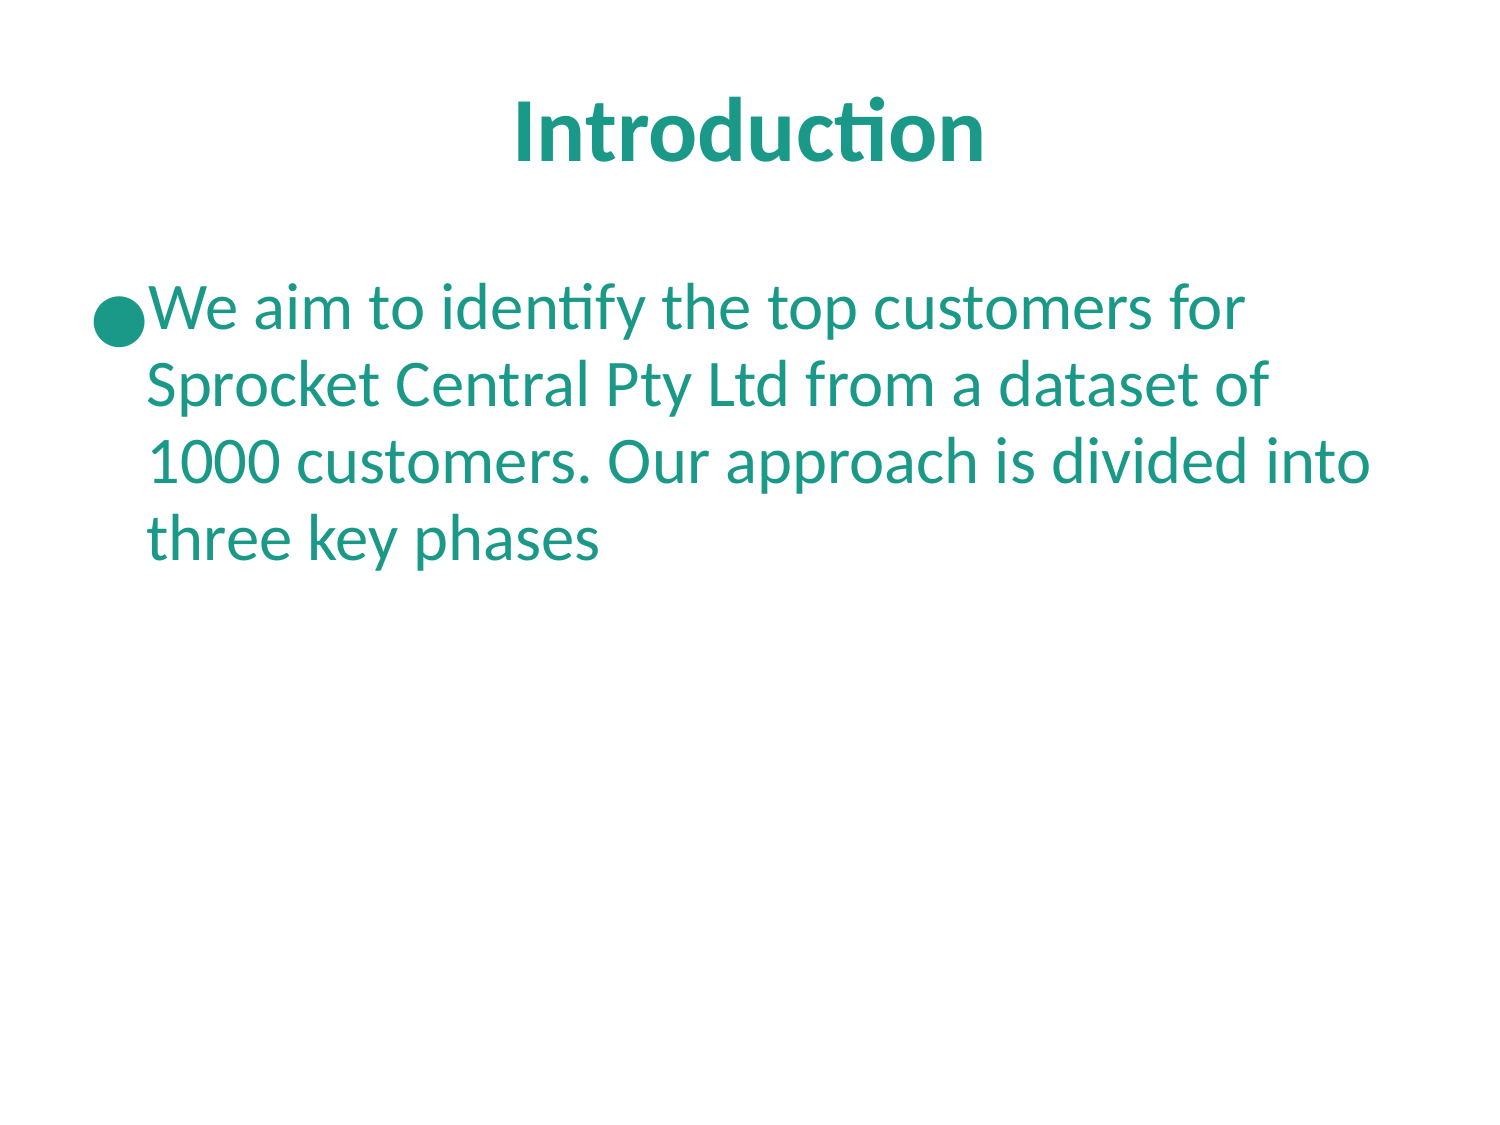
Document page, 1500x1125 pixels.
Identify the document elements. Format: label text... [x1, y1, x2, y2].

list We aim to identify the top customers for Sprocket Central Pty Ltd from a dataset of 1000 customers. Our approach is divided into three key phases [75, 262, 1425, 1005]
title Introduction [75, 45, 1425, 233]
